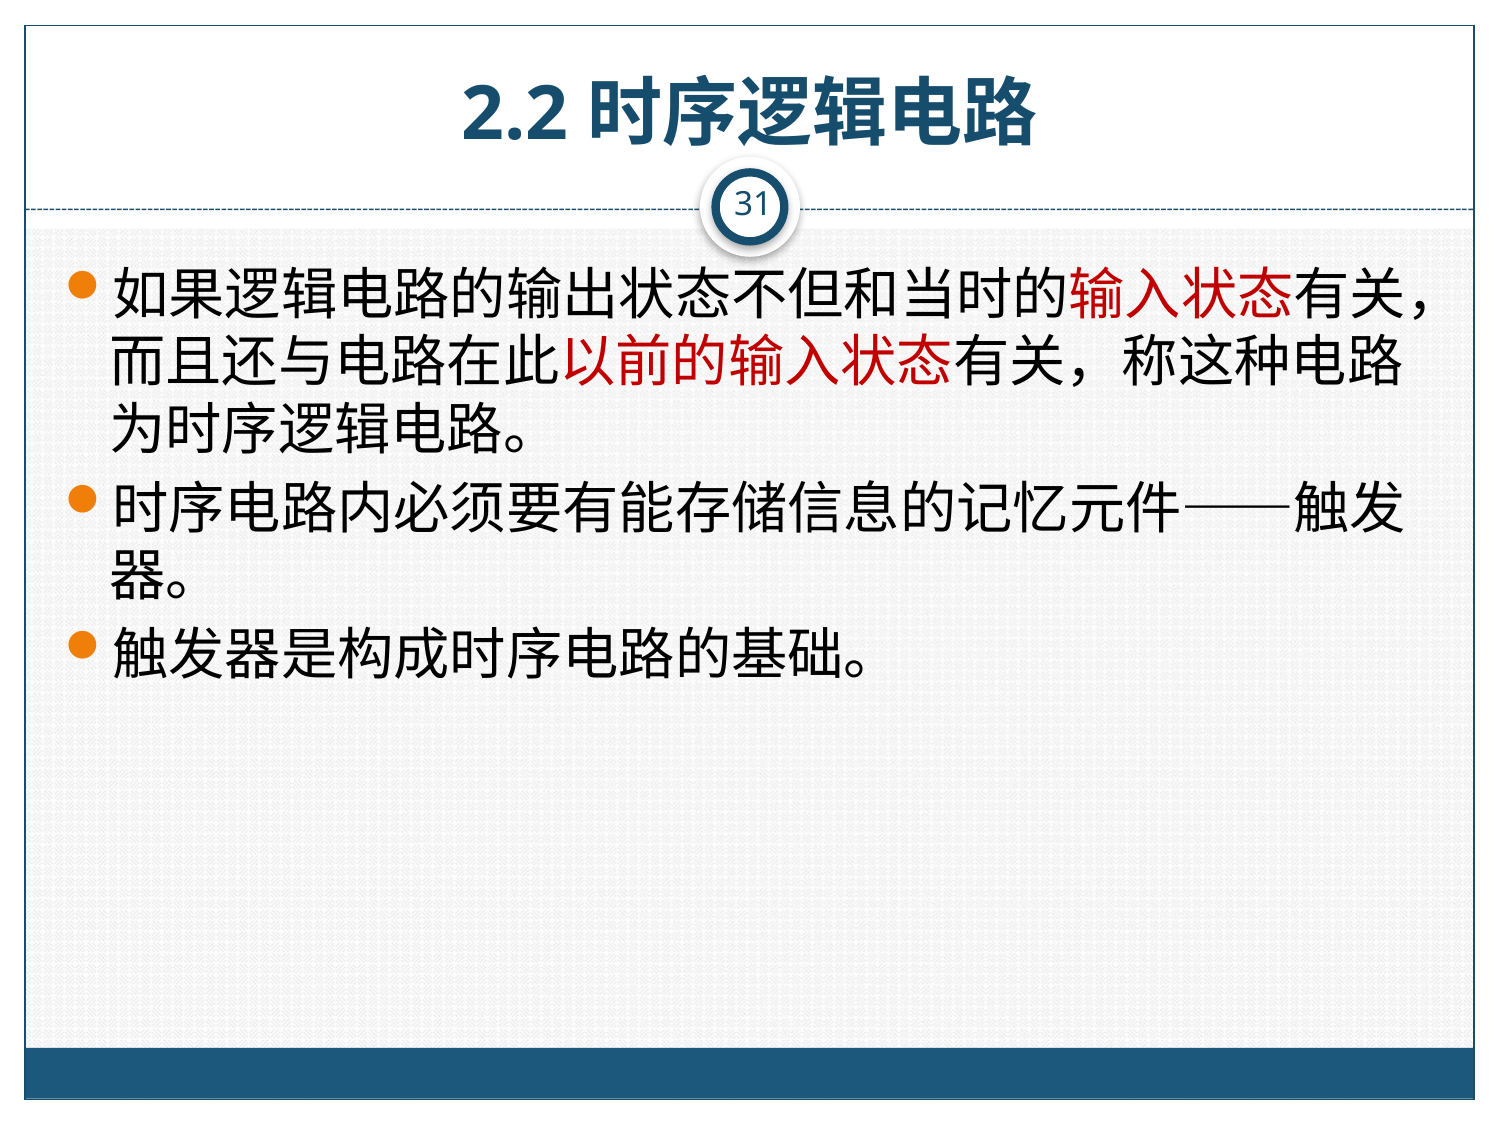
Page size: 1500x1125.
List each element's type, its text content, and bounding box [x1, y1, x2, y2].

title 2.2时序逻辑电路 [49, 37, 1450, 162]
slide_number 31 [715, 168, 791, 241]
picture [26, 229, 1473, 1047]
list 如果逻辑电路的输出状态不但和当时的输入状态有关，而且还与电路在此以前的输入状态有关，称这种电路为时序逻辑电路。 时序电路内必须要有能存储信息的记忆元件——触发器。 触发器是构成时序电路的基础。 [49, 250, 1445, 1001]
